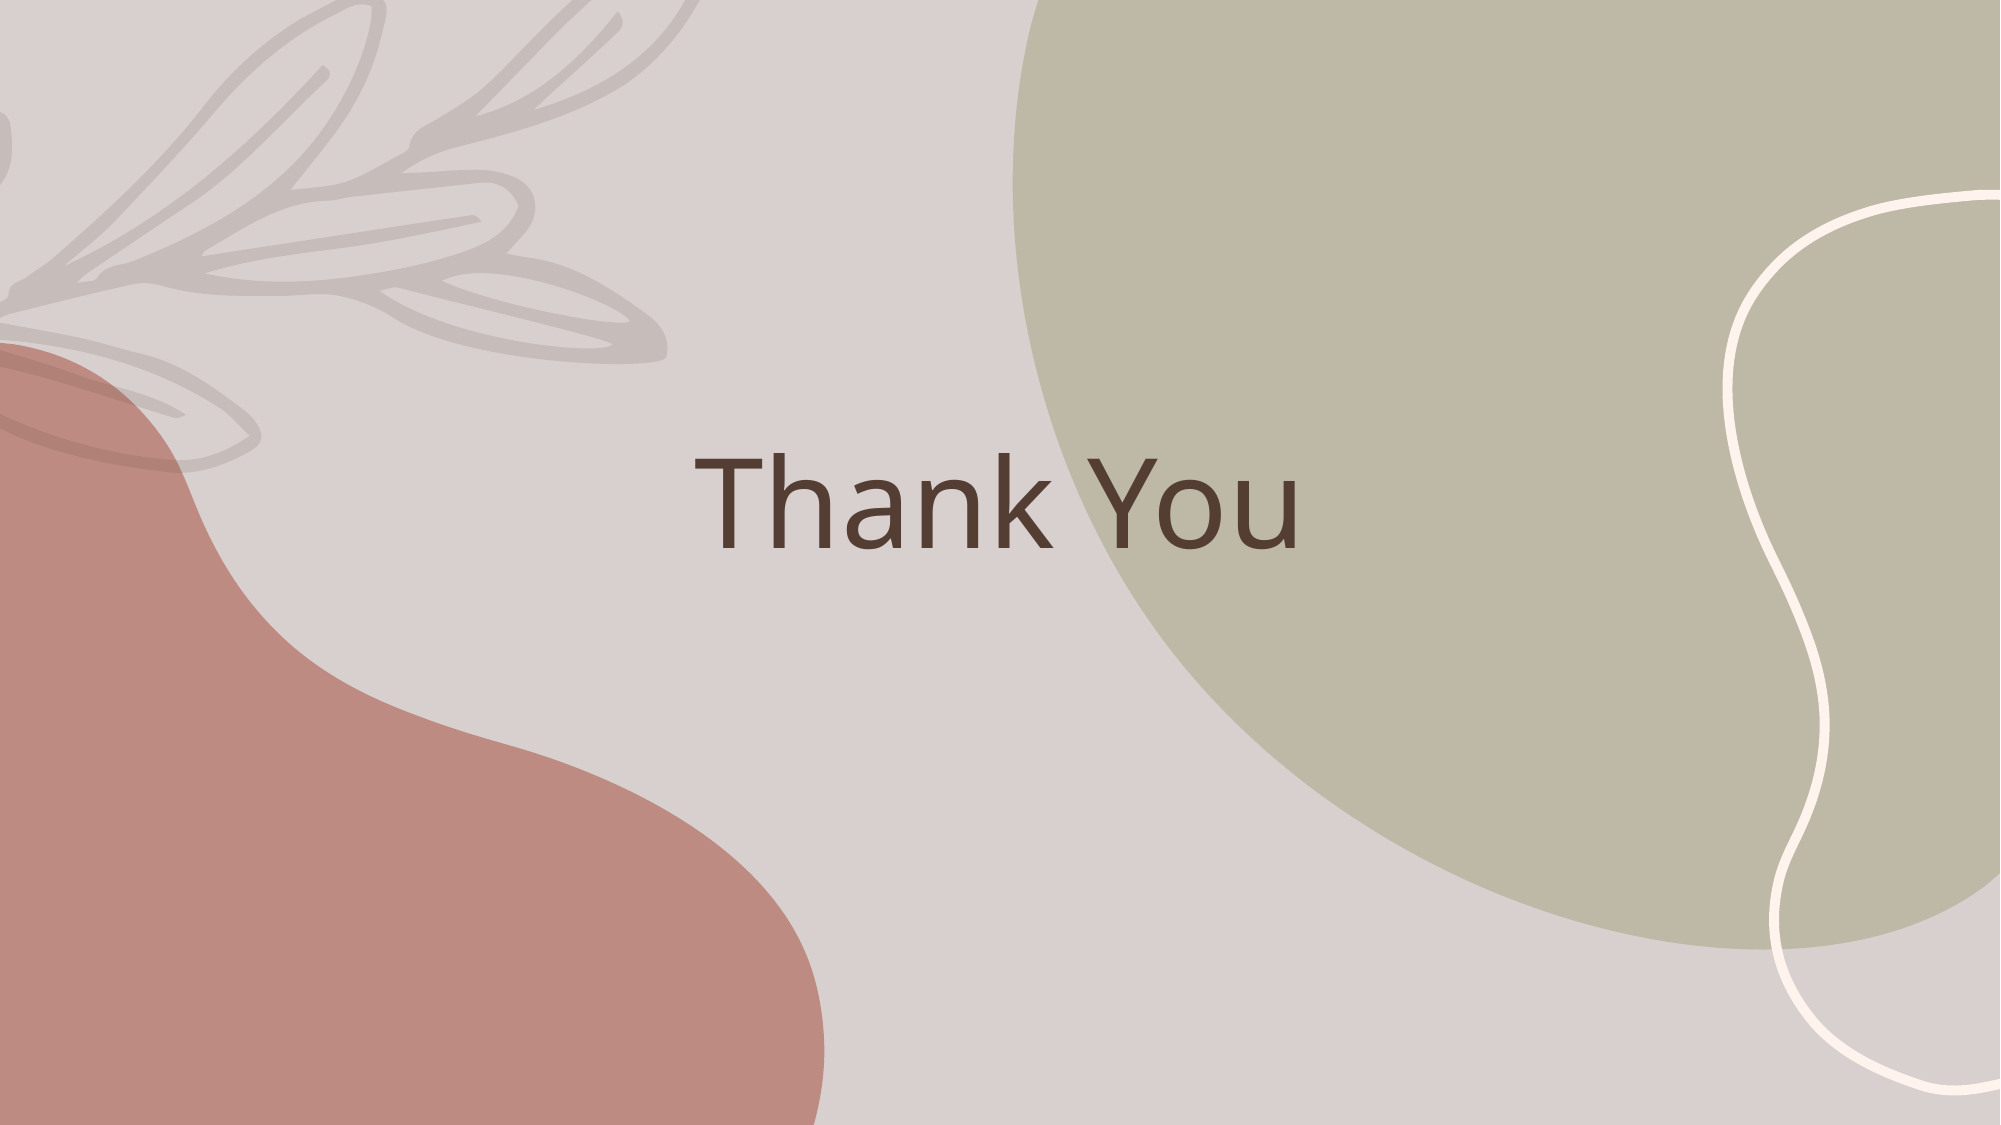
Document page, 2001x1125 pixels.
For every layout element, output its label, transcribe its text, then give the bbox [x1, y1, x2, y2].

title Thank You [249, 191, 1750, 584]
